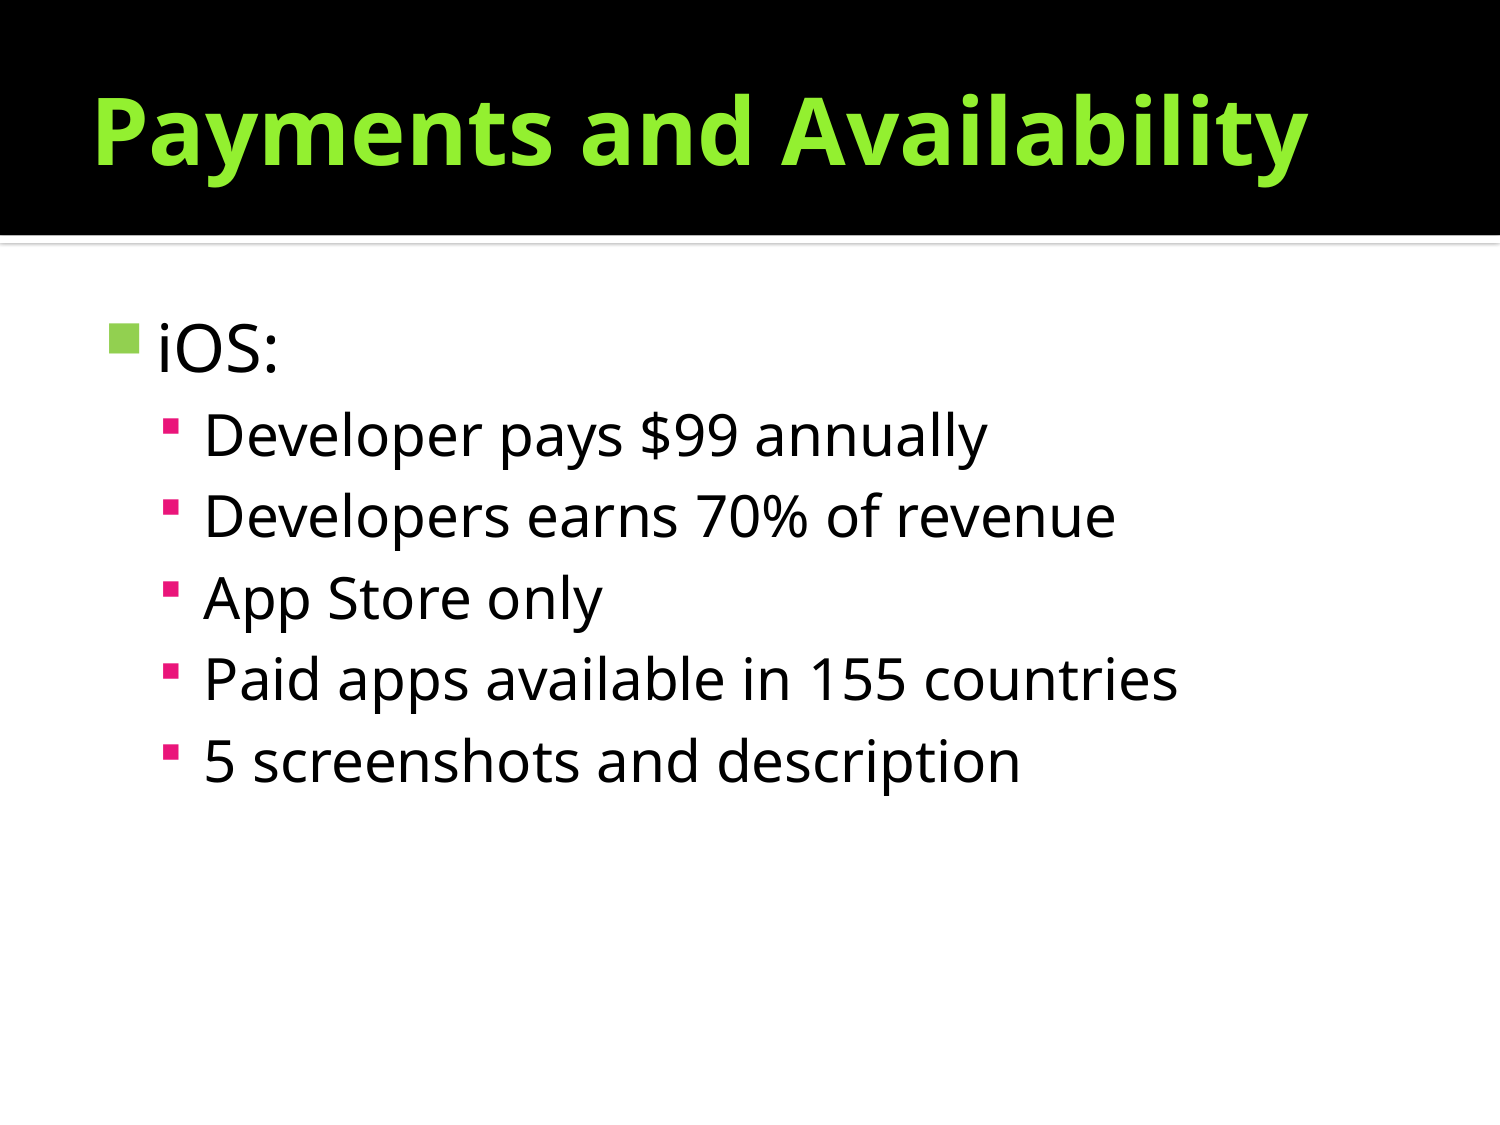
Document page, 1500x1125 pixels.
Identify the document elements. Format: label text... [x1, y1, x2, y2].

title Payments and Availability [75, 25, 1425, 231]
list iOS: Developer pays $99 annually Developers earns 70% of revenue App Store only Paid apps available in 155 countries 5 screenshots and description [75, 291, 1425, 1050]
